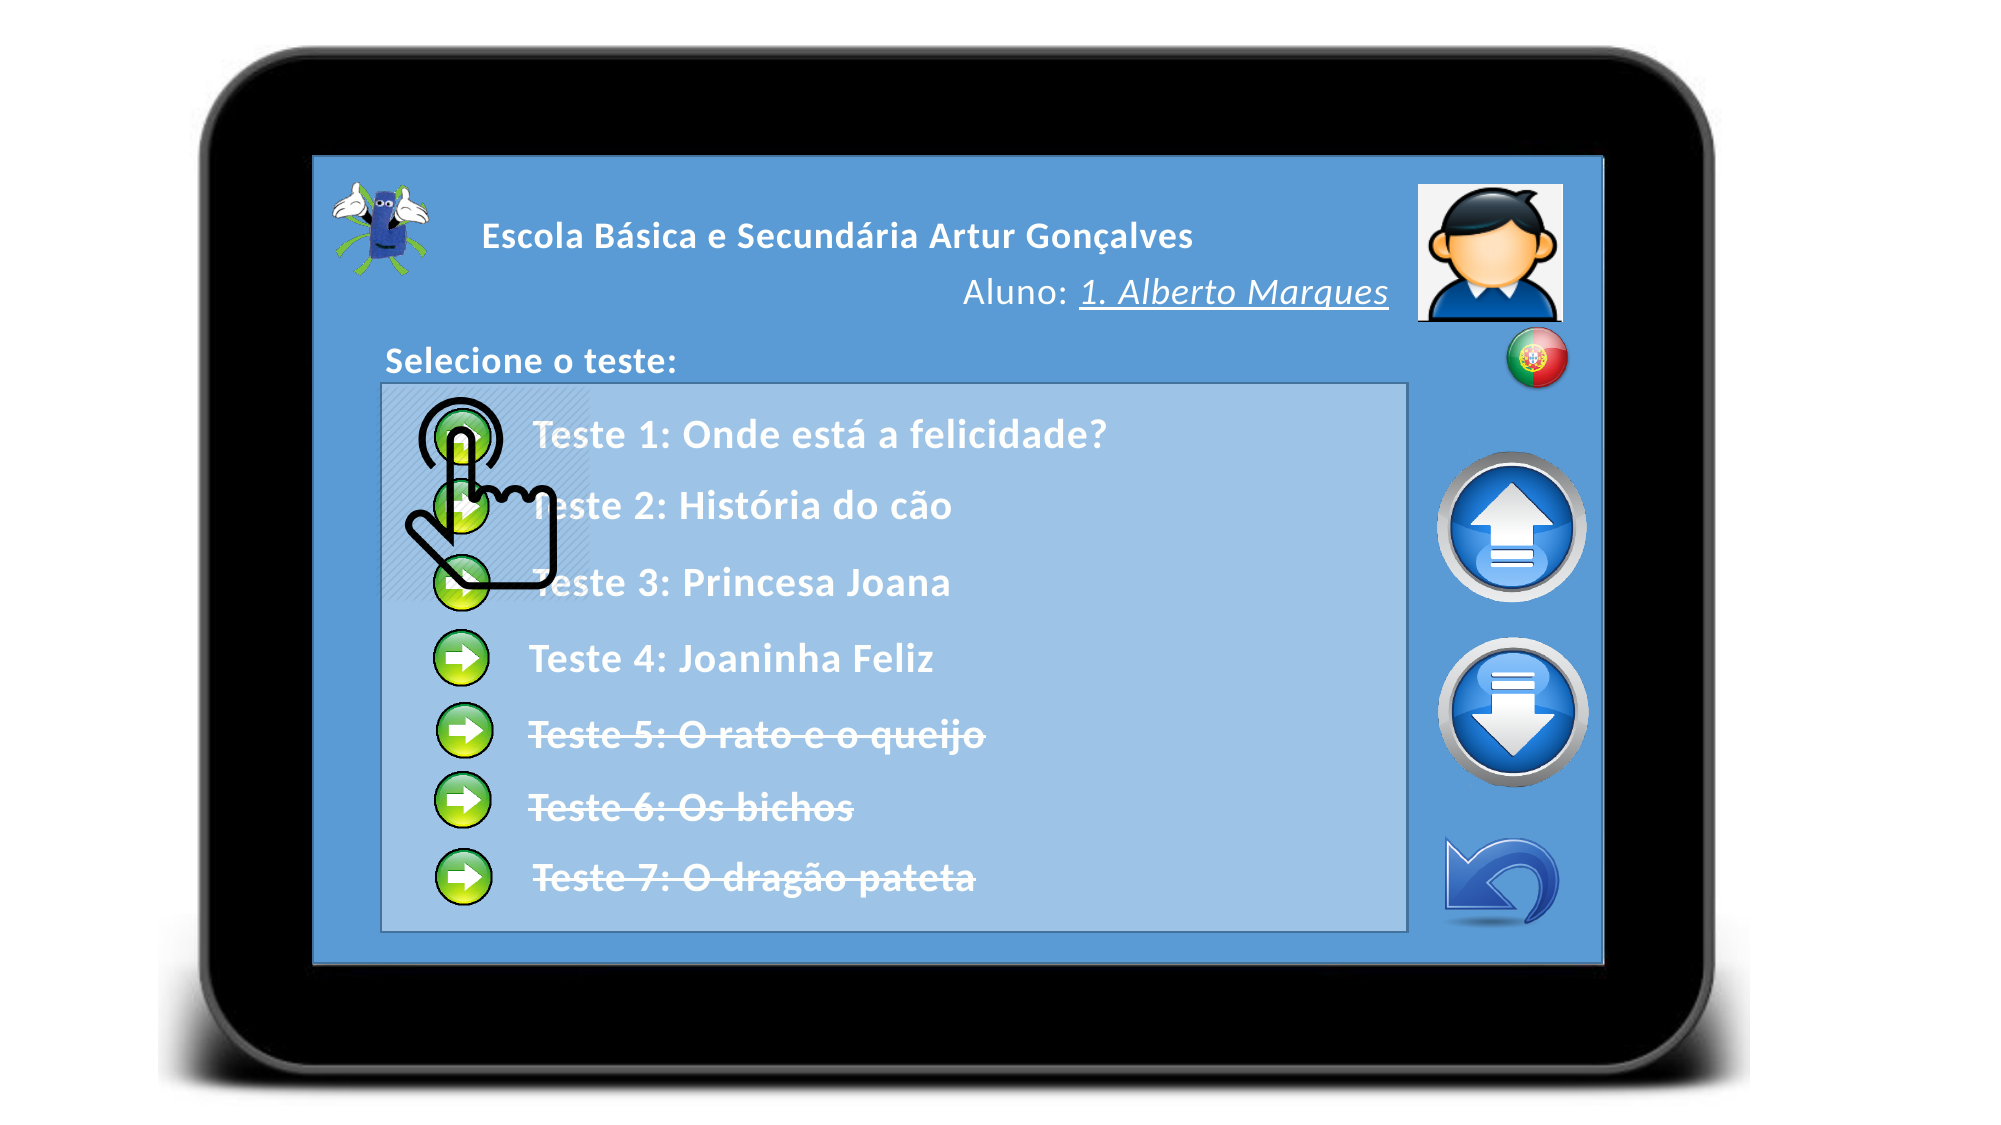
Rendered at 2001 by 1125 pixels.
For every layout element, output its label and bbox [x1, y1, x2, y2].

picture [158, 44, 1750, 1106]
